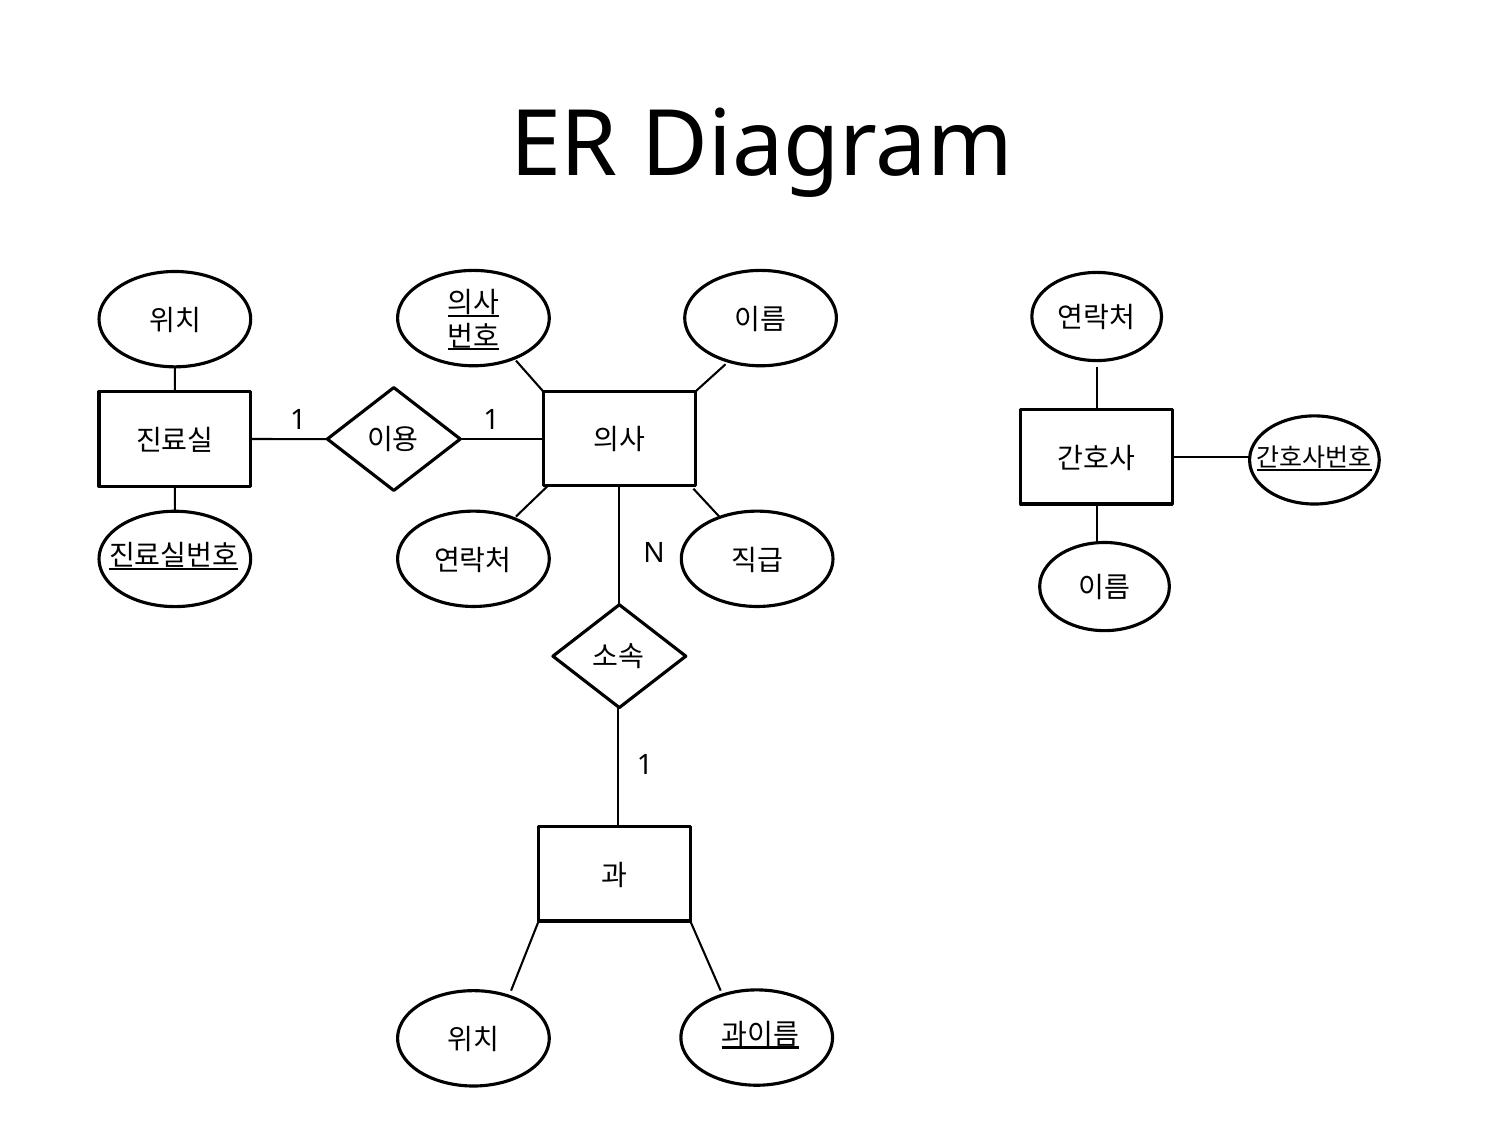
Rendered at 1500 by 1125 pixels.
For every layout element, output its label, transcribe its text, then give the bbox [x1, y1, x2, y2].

text_box 연락처 [1008, 290, 1186, 343]
text_box [105, 581, 245, 609]
text_box 이름 [1038, 540, 1171, 633]
text_box 의사 [542, 390, 697, 487]
text_box [1264, 414, 1365, 430]
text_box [510, 920, 540, 992]
text_box 의사 번호 [396, 268, 551, 368]
text_box [583, 682, 655, 709]
text_box 위치 [97, 269, 253, 369]
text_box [689, 920, 722, 992]
text_box 과이름 [671, 1007, 849, 1060]
text_box 이름 [683, 268, 838, 368]
text_box [695, 988, 818, 1007]
text_box [358, 465, 430, 492]
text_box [515, 360, 545, 393]
text_box 진료실번호 [85, 528, 263, 581]
text_box 이용 [304, 412, 482, 465]
text_box 과 [537, 825, 692, 923]
text_box 간호사번호 [1225, 430, 1403, 483]
text_box 위치 [396, 989, 551, 1088]
text_box 소속 [529, 629, 707, 682]
text_box [1257, 483, 1372, 506]
text_box [408, 509, 539, 532]
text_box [692, 488, 720, 518]
text_box [1042, 270, 1151, 290]
text_box [114, 509, 236, 528]
text_box [585, 607, 654, 629]
title ER Diagram [75, 45, 1425, 233]
text_box [687, 1060, 826, 1087]
text_box 1 [468, 394, 516, 436]
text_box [515, 485, 549, 518]
text_box 1 [626, 739, 670, 788]
text_box [407, 585, 539, 609]
text_box N [628, 526, 676, 576]
text_box [359, 386, 428, 412]
text_box 1 [275, 394, 323, 436]
text_box [1042, 343, 1151, 363]
text_box 진료실 [97, 390, 252, 488]
text_box 간호사 [1019, 408, 1174, 506]
text_box 직급 [679, 509, 835, 609]
text_box 연락처 [384, 532, 562, 585]
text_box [694, 363, 727, 393]
